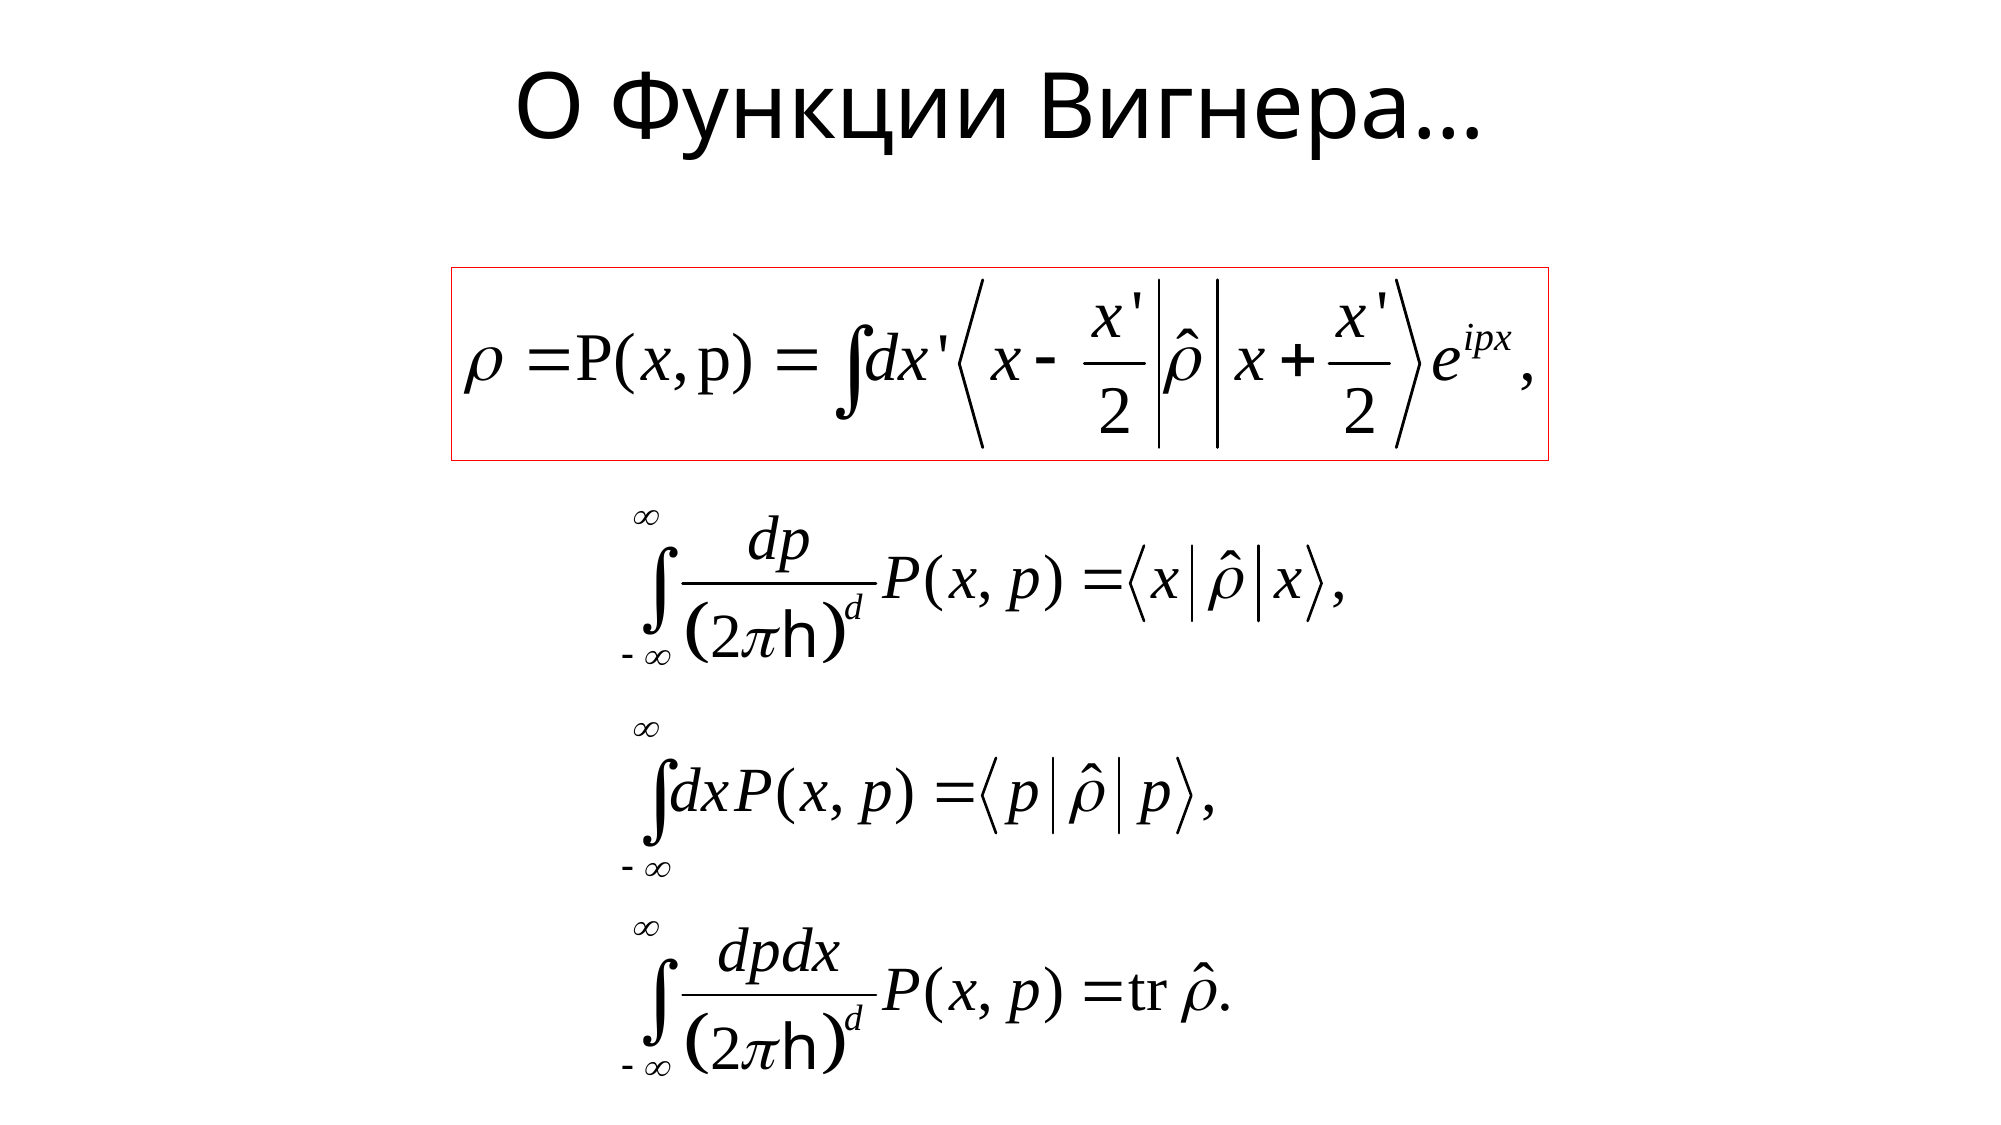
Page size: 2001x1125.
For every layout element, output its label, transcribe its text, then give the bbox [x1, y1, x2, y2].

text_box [611, 486, 1360, 1105]
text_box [451, 267, 1549, 461]
title О Функции Вигнера… [137, 0, 1863, 218]
